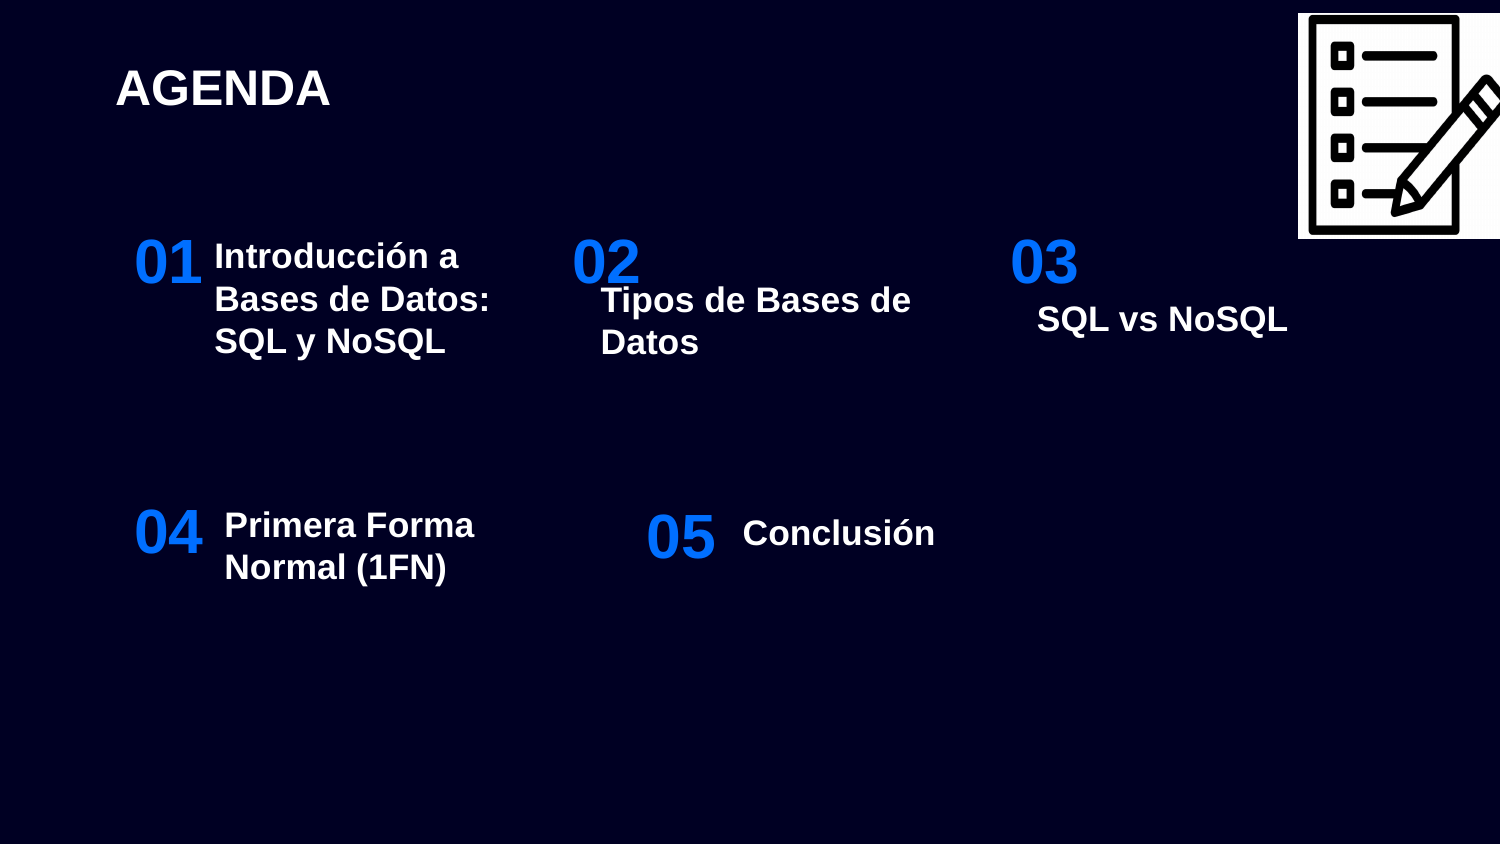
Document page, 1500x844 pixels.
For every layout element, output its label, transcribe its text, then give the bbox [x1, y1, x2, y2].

title 02 [557, 221, 676, 285]
subtitle SQL vs NoSQL [1021, 239, 1500, 481]
title 04 [119, 490, 209, 555]
subtitle Introducción a Bases de Datos: SQL y NoSQL [199, 216, 511, 504]
subtitle Conclusión [727, 506, 1114, 695]
subtitle Primera Forma Normal (1FN) [209, 496, 596, 772]
title 03 [995, 221, 1114, 285]
subtitle Tipos de Bases de Datos [585, 259, 998, 547]
picture [1298, 13, 1500, 240]
title 05 [631, 496, 750, 560]
title 01 [119, 221, 199, 285]
title AGENDA [100, 40, 1293, 135]
